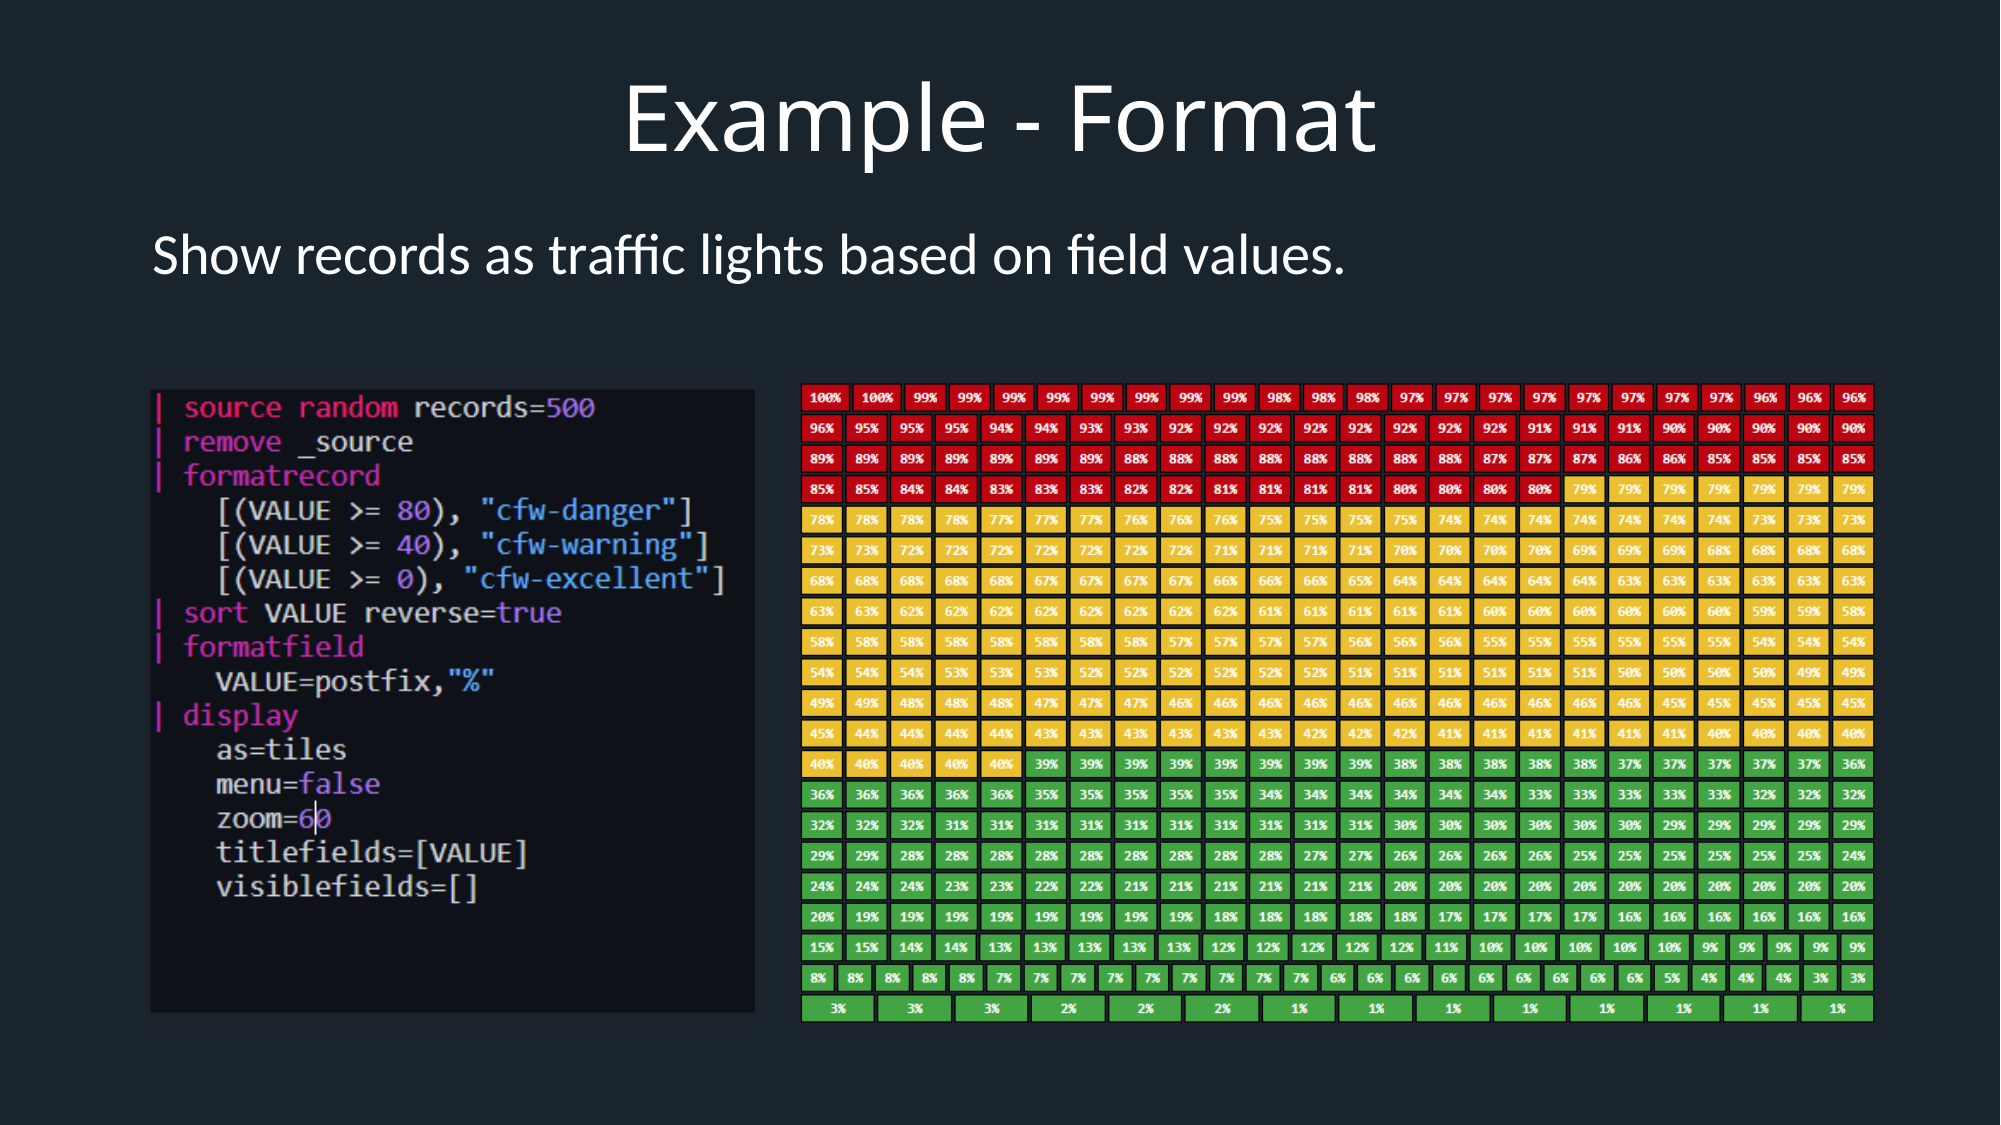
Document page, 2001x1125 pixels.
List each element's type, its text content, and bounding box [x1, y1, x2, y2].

list Show records as traffic lights based on field values. [137, 216, 1863, 341]
title Example - Format [137, 59, 1863, 184]
picture [788, 373, 1892, 1032]
picture [137, 373, 755, 1032]
